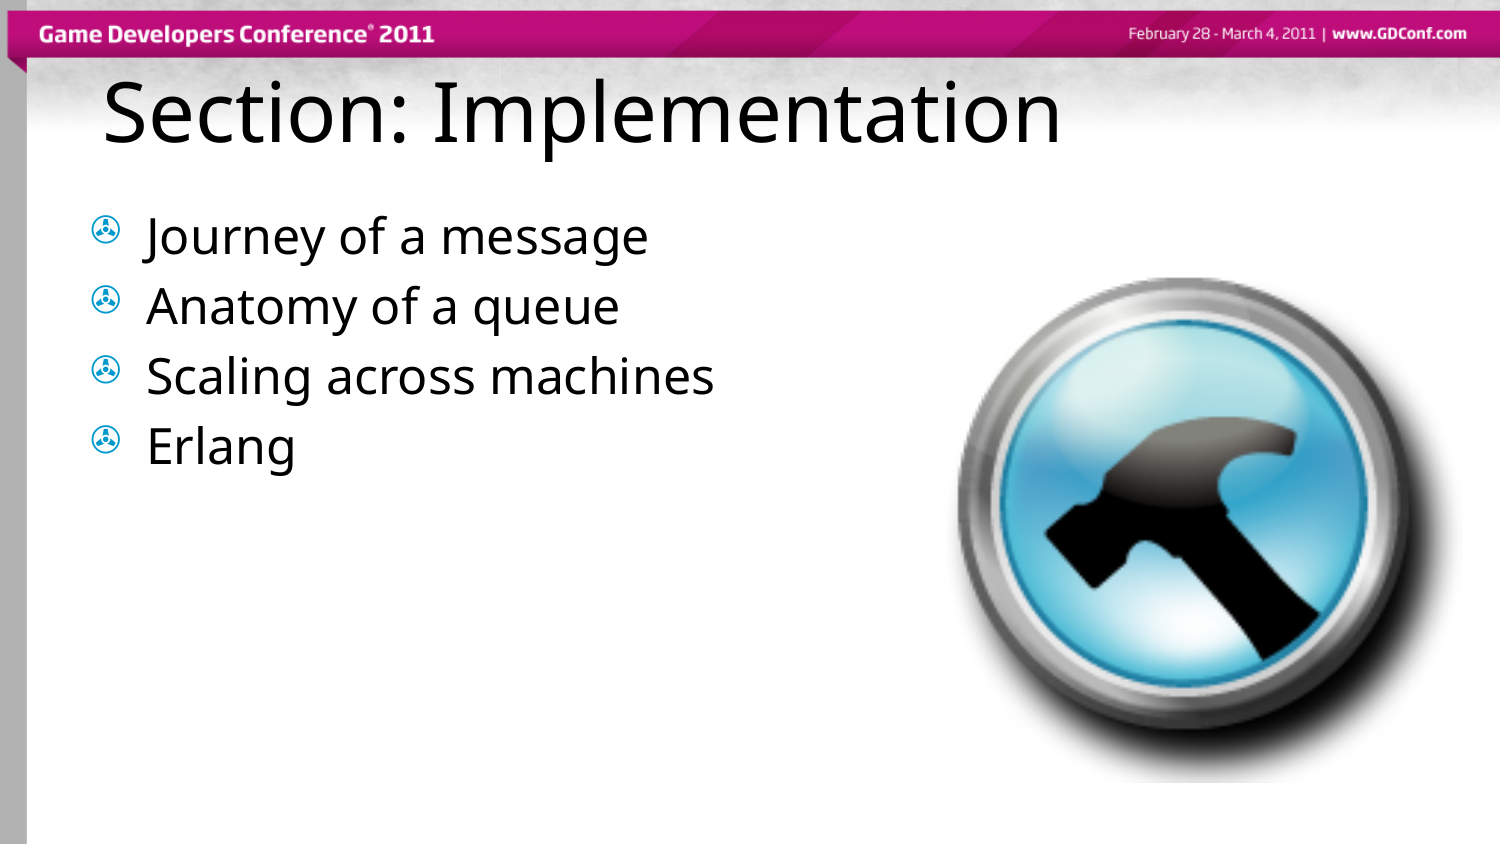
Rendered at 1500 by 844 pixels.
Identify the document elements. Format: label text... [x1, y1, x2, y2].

list Journey of a message Anatomy of a queue Scaling across machines Erlang [74, 196, 1426, 844]
title Section: Implementation [87, 34, 1413, 185]
picture [0, 0, 1500, 844]
